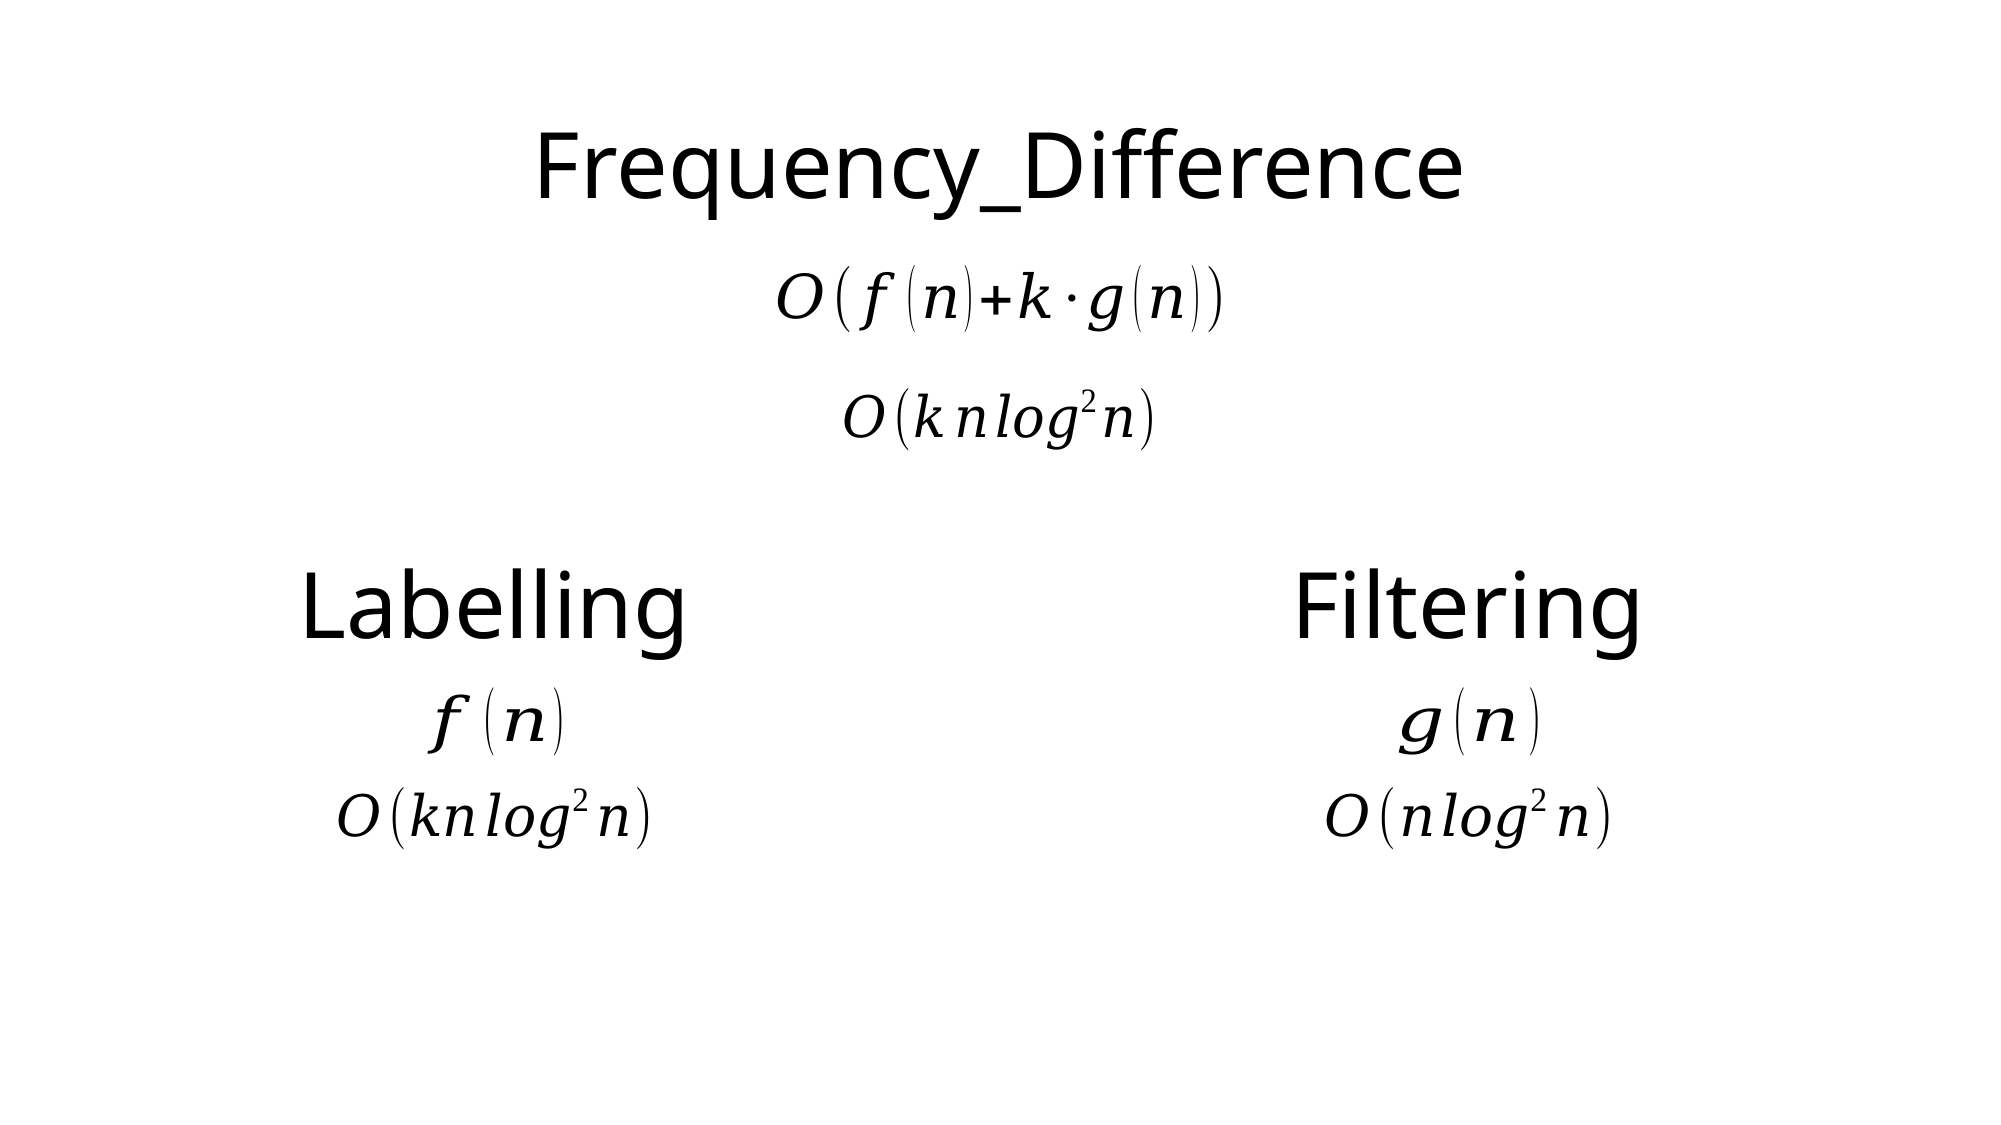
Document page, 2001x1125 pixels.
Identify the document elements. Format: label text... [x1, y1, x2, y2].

title Frequency_Difference [137, 59, 1863, 278]
text_box Filtering [1180, 500, 1757, 718]
text_box Labelling [206, 500, 782, 718]
